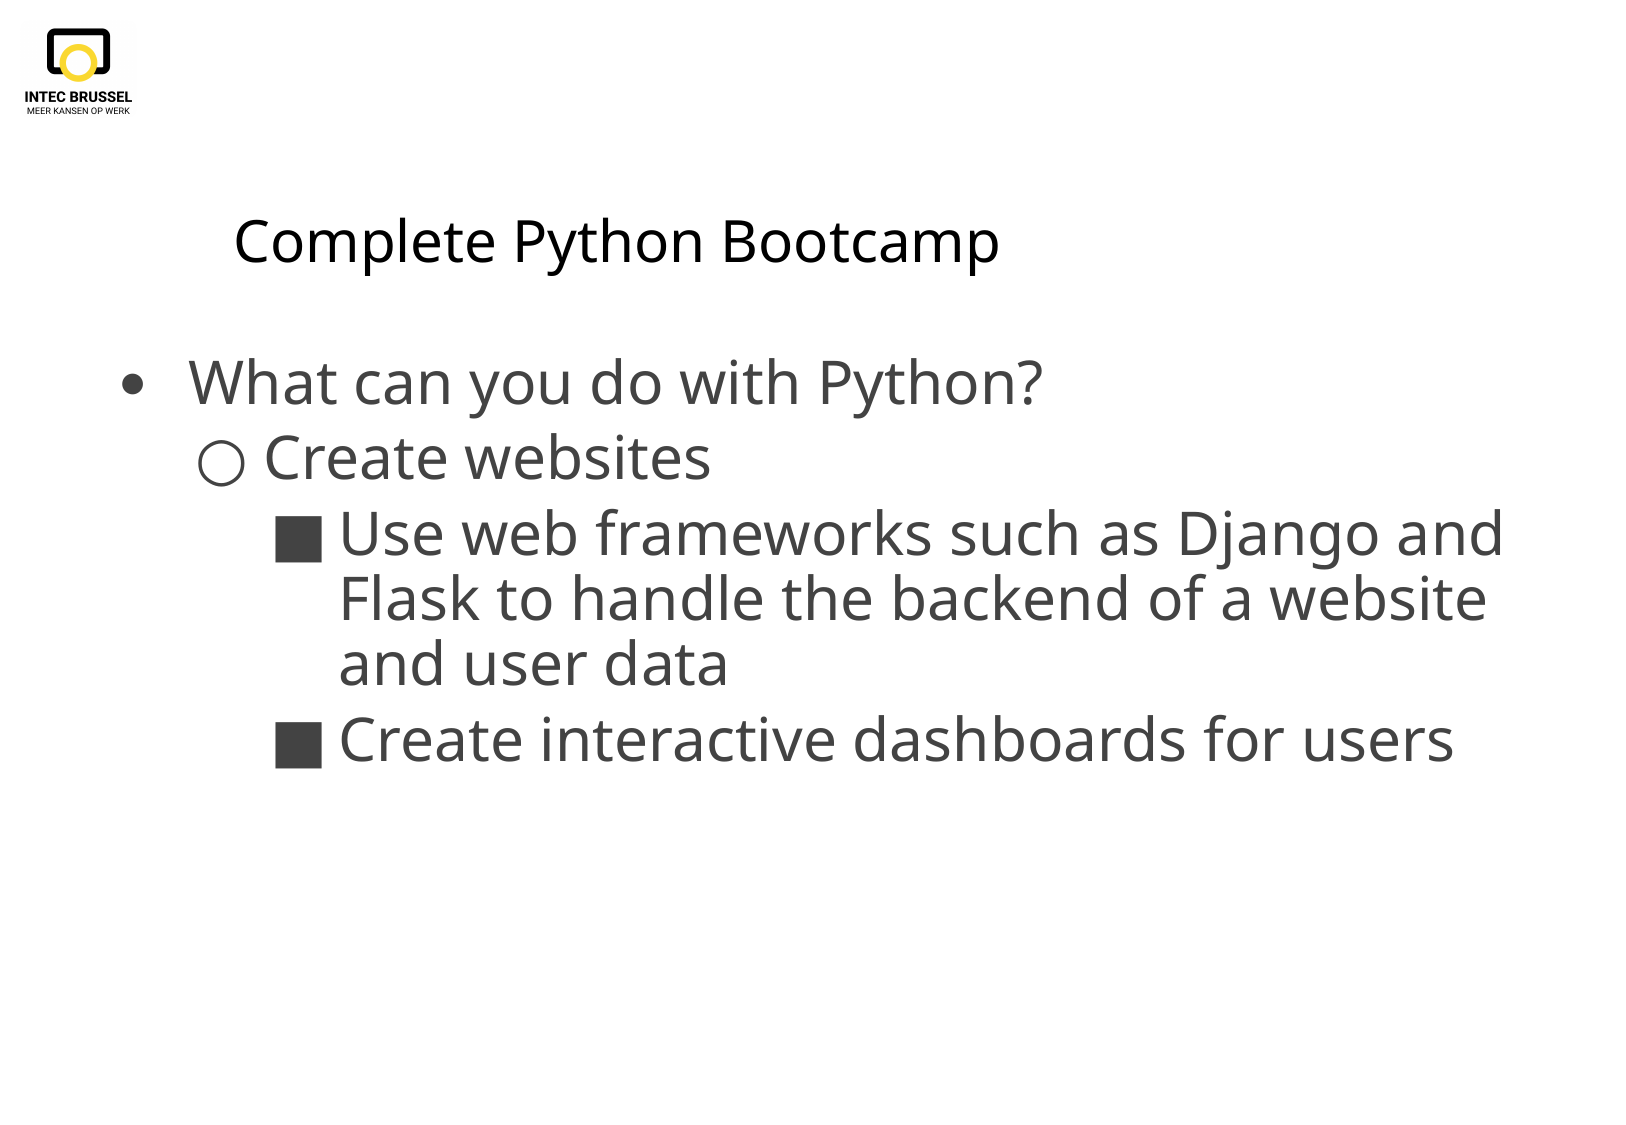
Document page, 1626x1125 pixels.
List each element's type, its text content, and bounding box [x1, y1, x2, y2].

title Complete Python Bootcamp [233, 189, 1512, 283]
picture [20, 20, 137, 118]
list What can you do with Python? Create websites Use web frameworks such as Django and Flask to handle the backend of a website and user data Create interactive dashboards for users [113, 329, 1539, 890]
